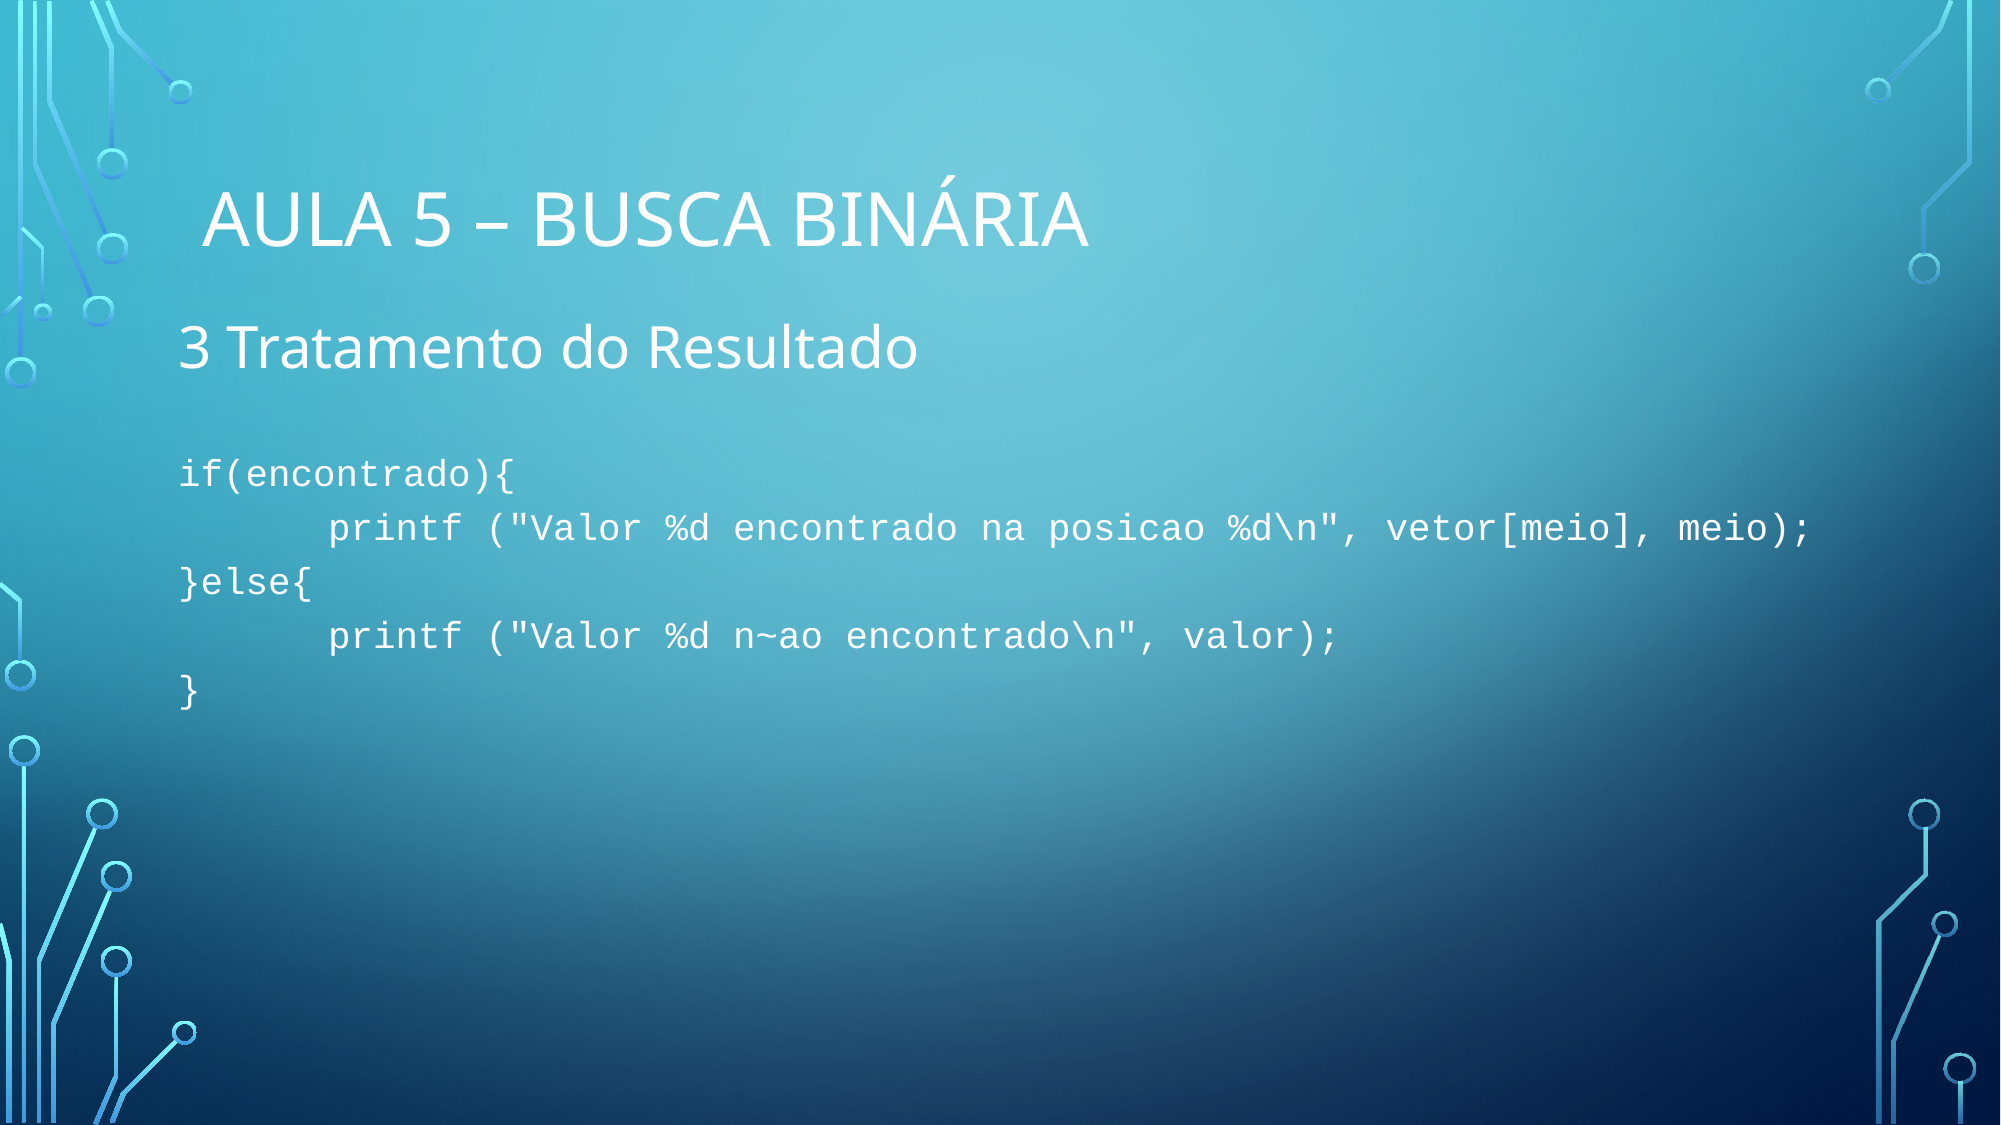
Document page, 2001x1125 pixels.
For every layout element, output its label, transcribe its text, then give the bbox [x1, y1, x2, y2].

title Aula 5 – Busca Binária [187, 101, 1813, 288]
list 3 Tratamento do Resultado if(encontrado){ printf ("Valor %d encontrado na posicao %d\n", vetor[meio], meio); }else{ printf ("Valor %d n~ao encontrado\n", valor); } [163, 288, 1887, 1024]
